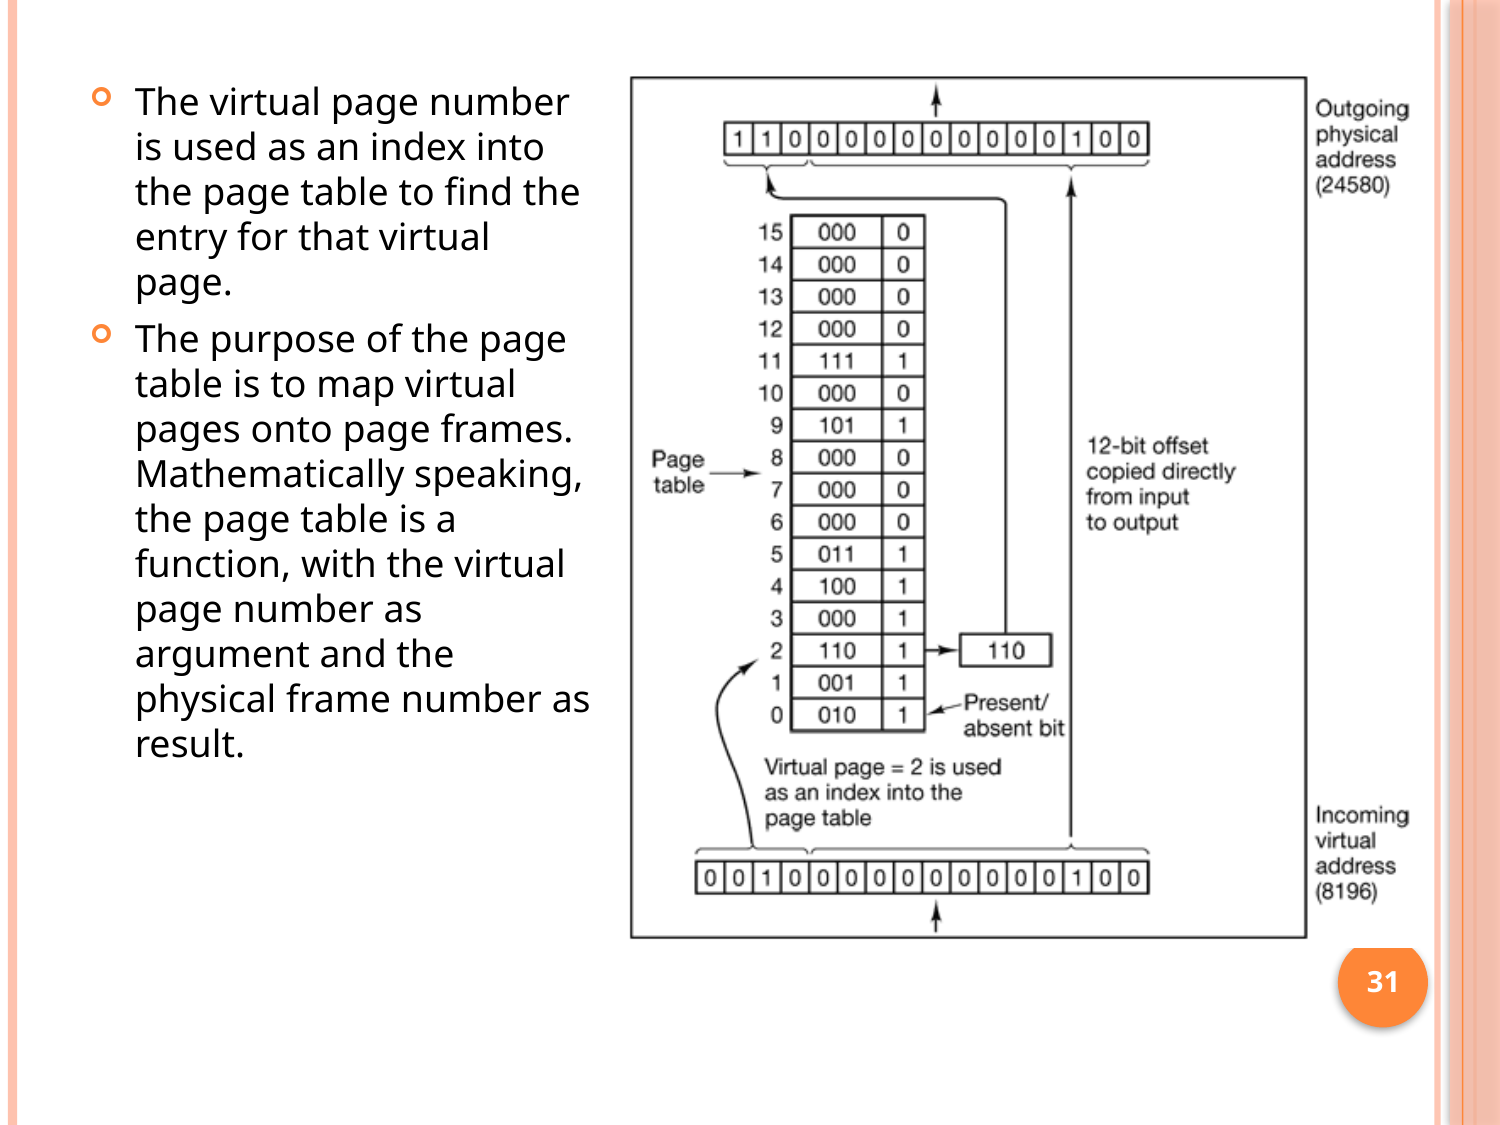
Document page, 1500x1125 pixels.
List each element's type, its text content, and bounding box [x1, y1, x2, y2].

slide_number 31 [1333, 940, 1434, 1027]
picture [608, 69, 1419, 949]
list The virtual page number is used as an index into the page table to find the entry for that virtual page. The purpose of the page table is to map virtual pages onto page frames. Mathematically speaking, the page table is a function, with the virtual page number as argument and the physical frame number as result. [75, 70, 610, 1062]
